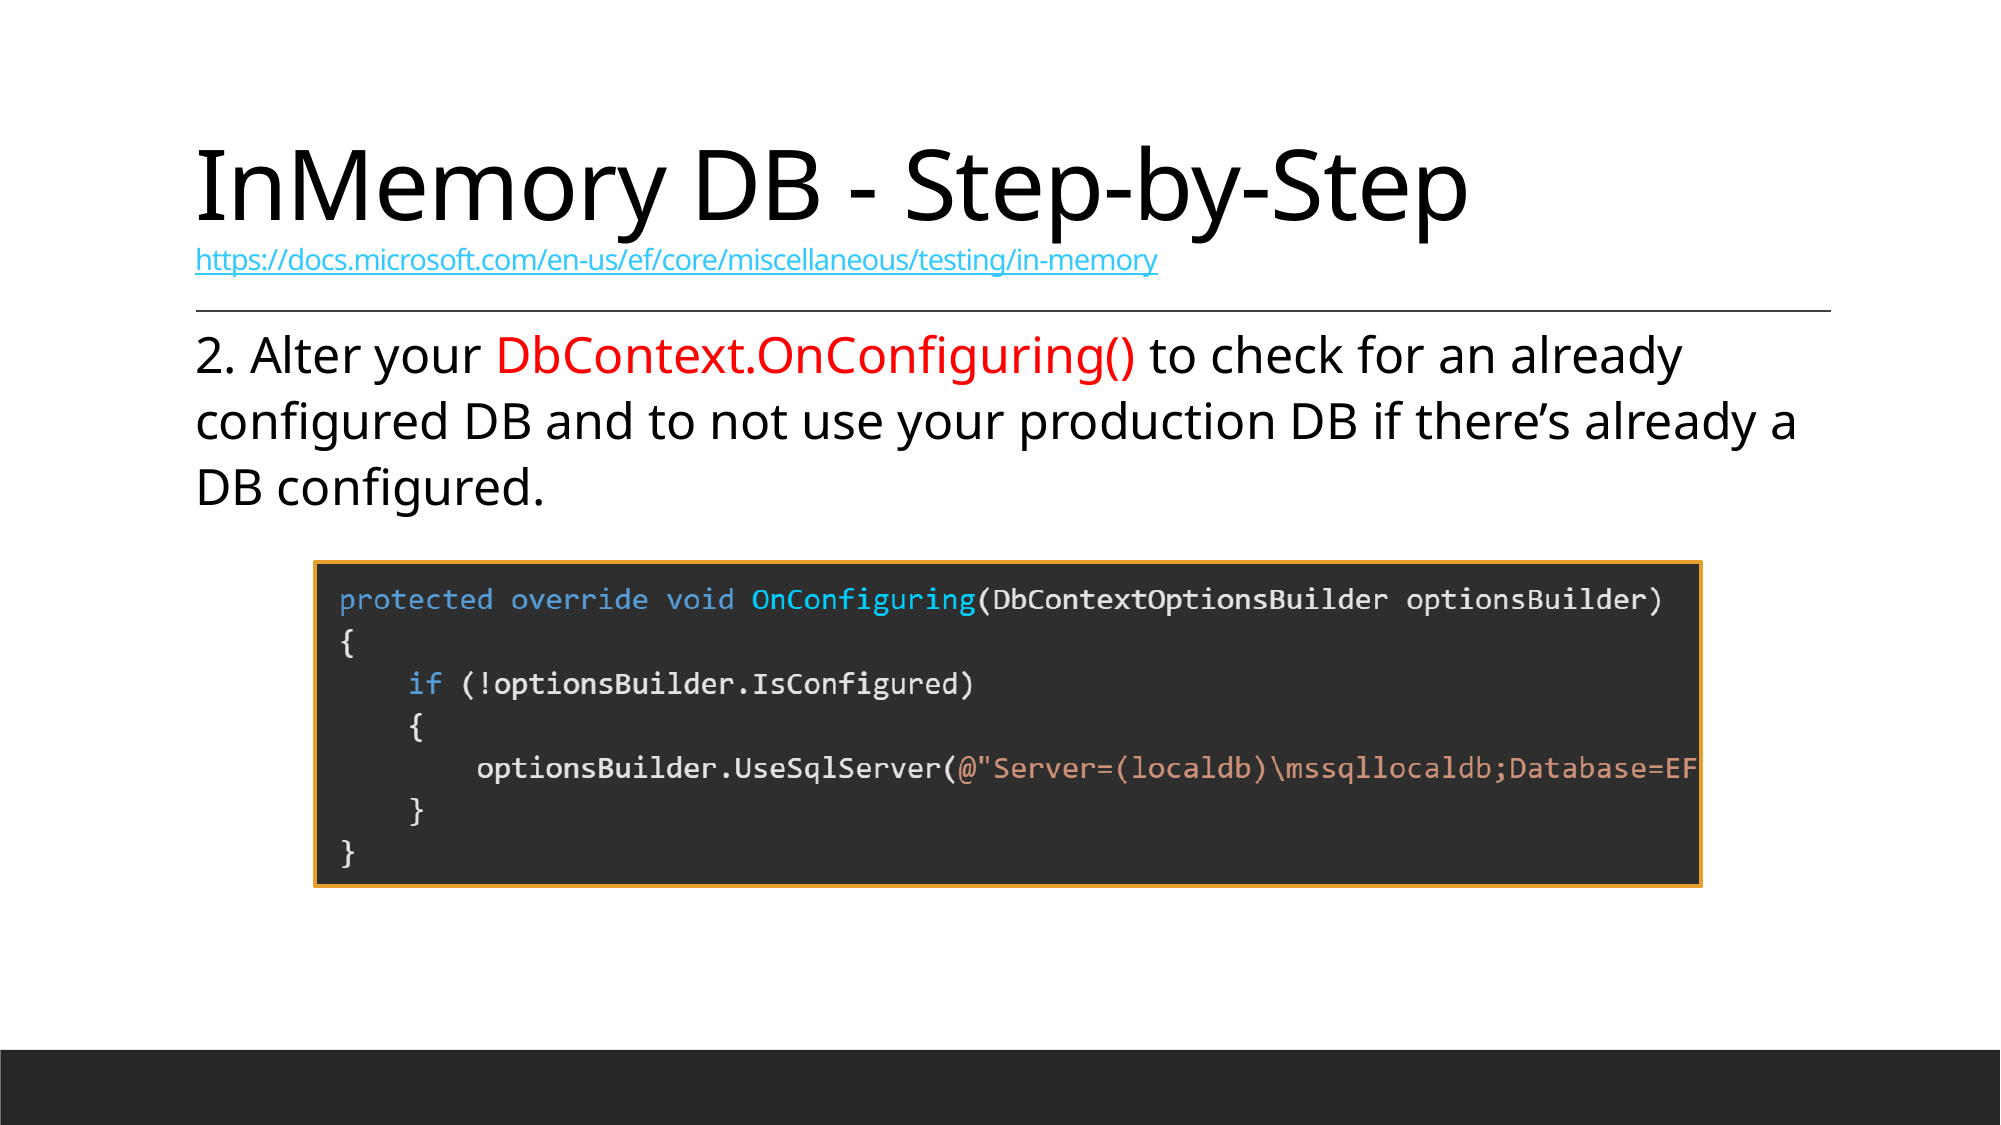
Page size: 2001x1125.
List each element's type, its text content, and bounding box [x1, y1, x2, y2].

title InMemory DB - Step-by-Step https://docs.microsoft.com/en-us/ef/core/miscellaneous/testing/in-memory [179, 47, 1830, 285]
picture [316, 563, 1700, 885]
list 2. Alter your DbContext.OnConfiguring() to check for an already configured DB and to not use your production DB if there’s already a DB configured. [180, 308, 1830, 525]
